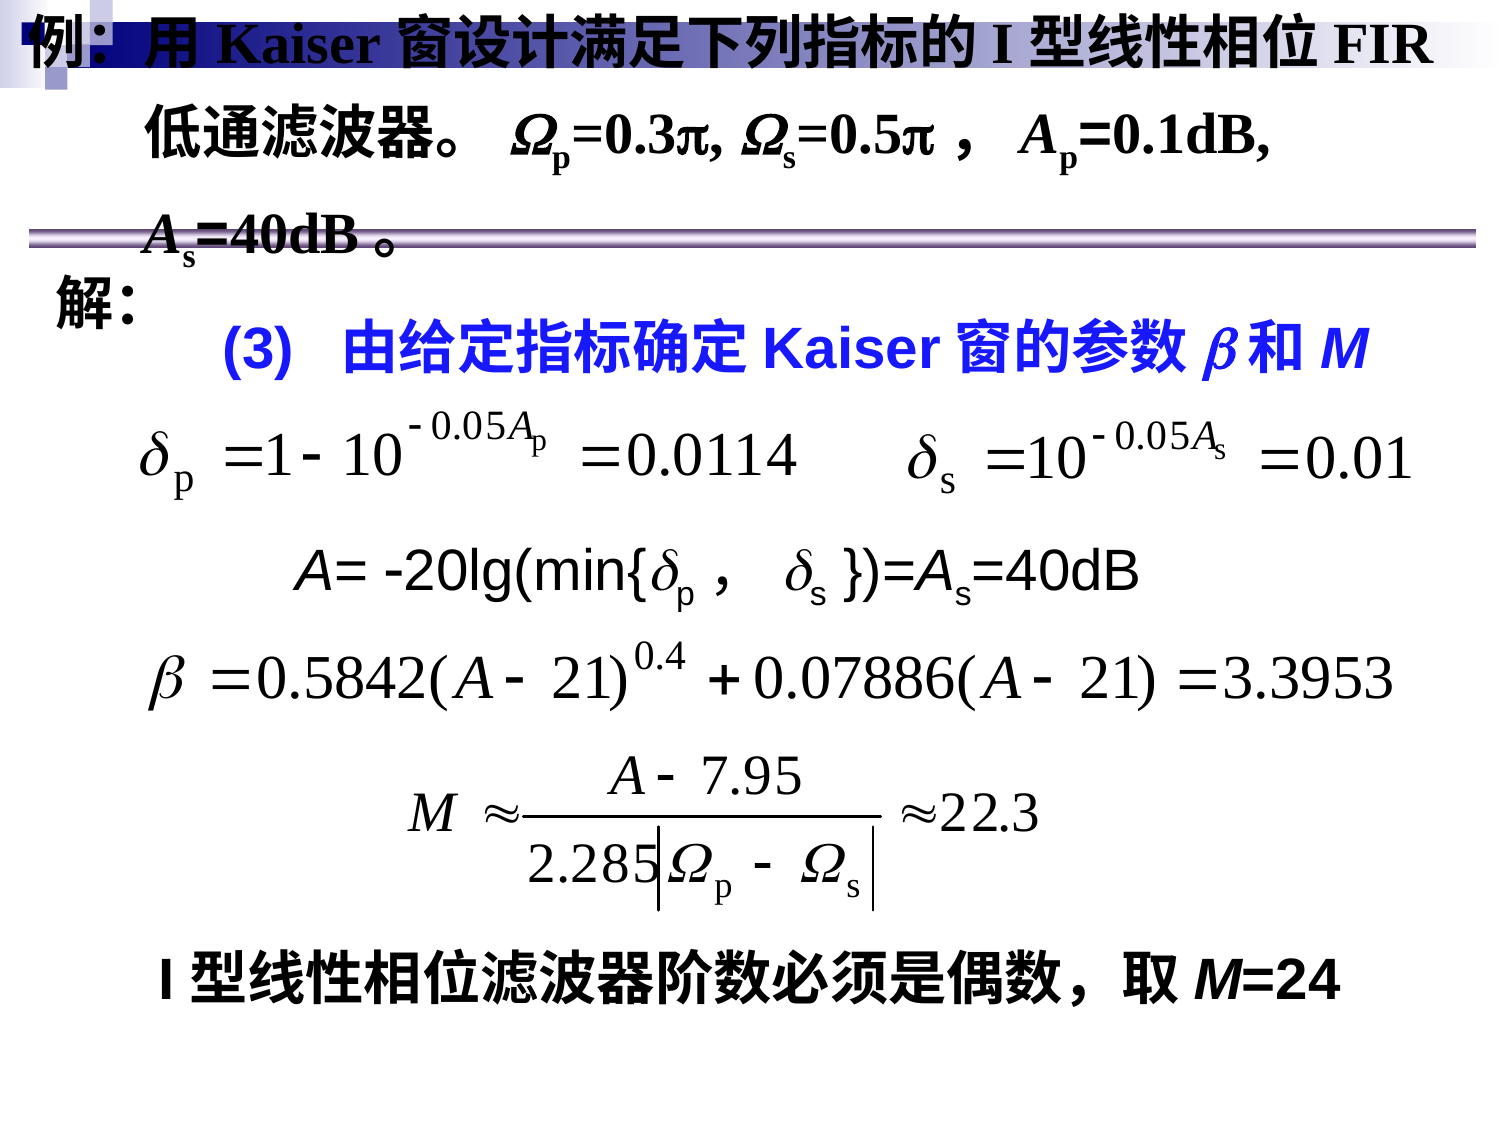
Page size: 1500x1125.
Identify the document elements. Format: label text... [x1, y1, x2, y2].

text_box A= -20lg(min{dp，ds })=As=40dB [62, 525, 1375, 620]
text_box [897, 404, 1419, 510]
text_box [398, 737, 1050, 925]
text_box 解： [41, 259, 192, 344]
text_box 例：用Kaiser窗设计满足下列指标的I型线性相位FIR低通滤波器。Wp=0.3p, Ws=0.5p，Ap=0.1dB, As=40dB。 [12, 37, 1500, 225]
text_box I型线性相位滤波器阶数必须是偶数，取M=24 [112, 919, 1388, 1033]
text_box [137, 624, 1403, 725]
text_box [129, 396, 807, 512]
text_box (3) 由给定指标确定Kaiser窗的参数b和M [207, 302, 1471, 388]
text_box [28, 227, 1478, 250]
